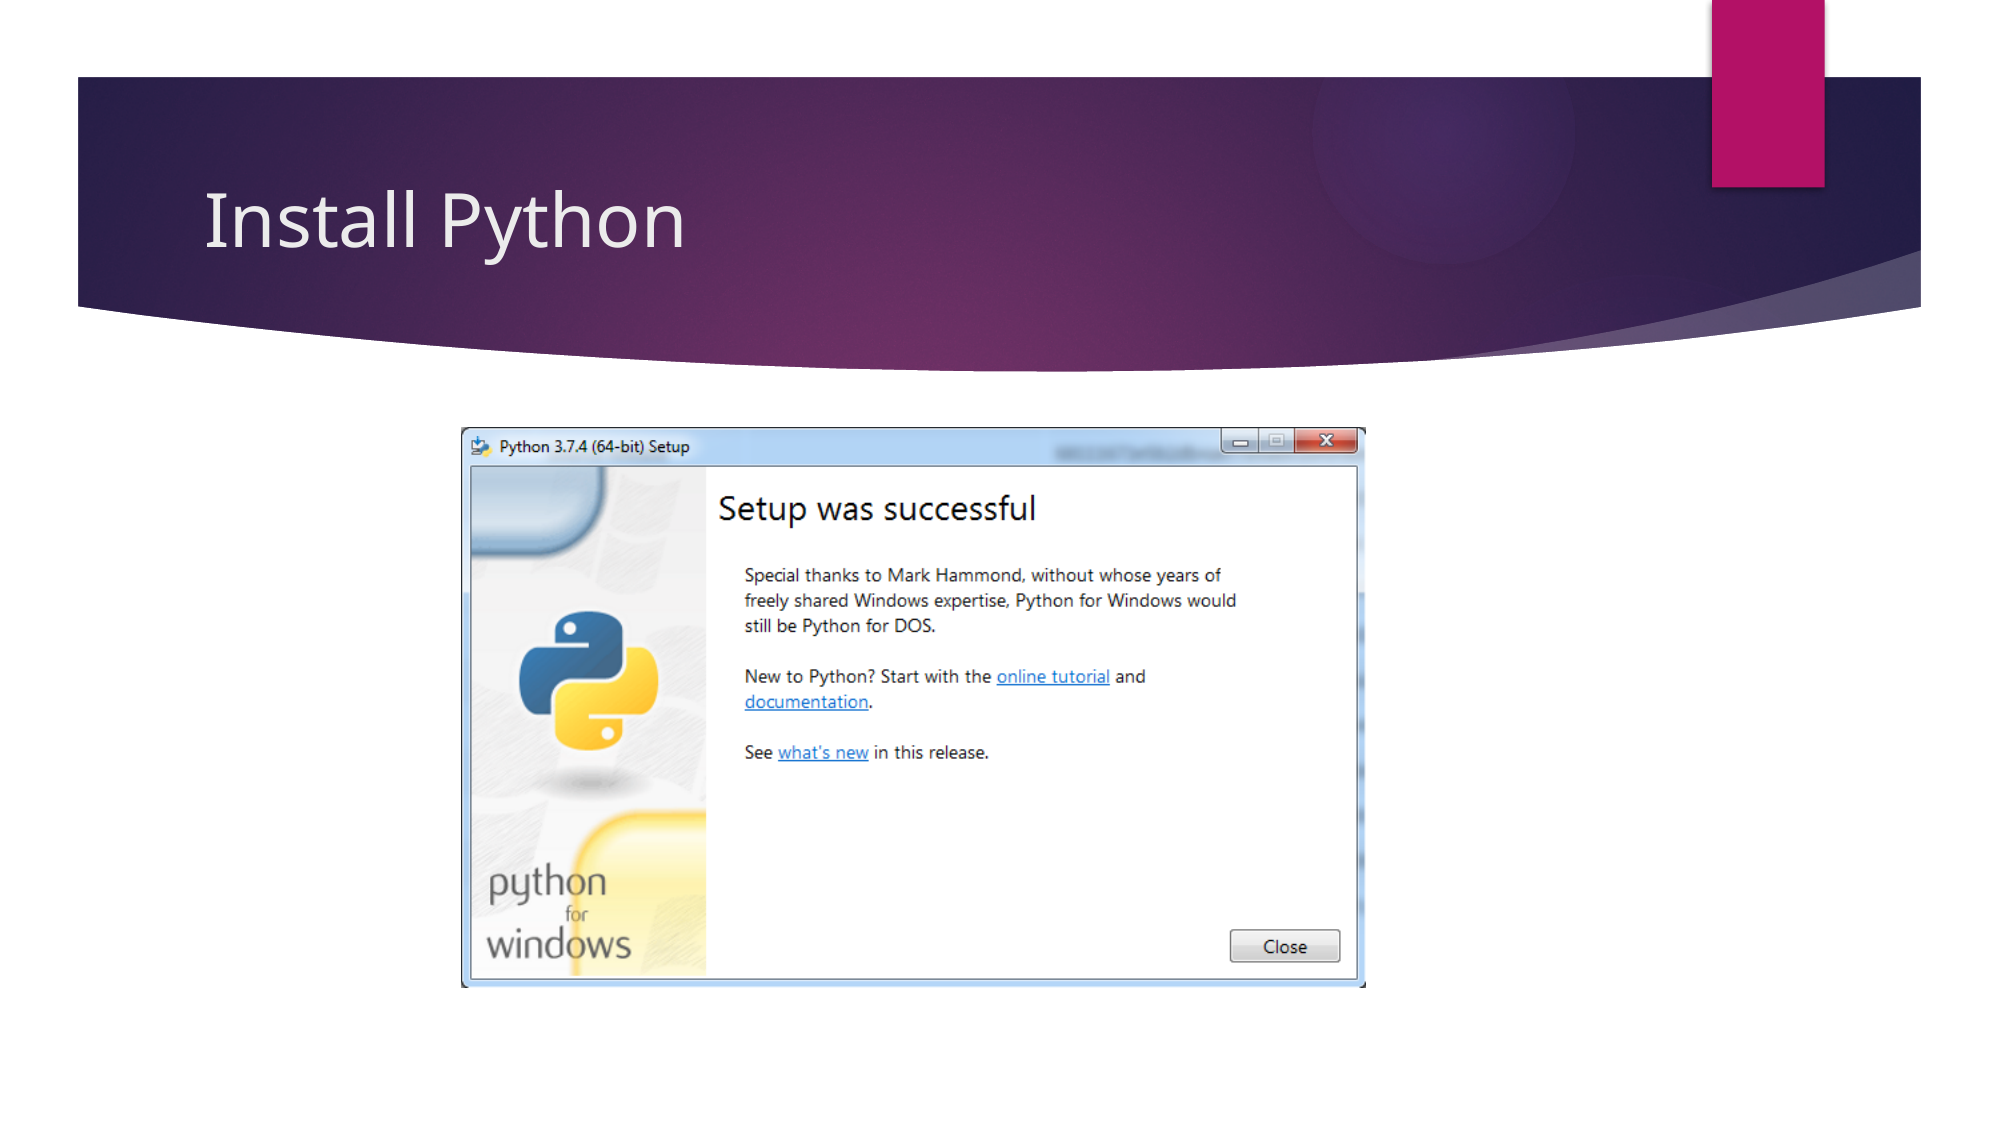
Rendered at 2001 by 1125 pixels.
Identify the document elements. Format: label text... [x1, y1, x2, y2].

title Install Python [189, 159, 1627, 276]
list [461, 426, 1366, 988]
